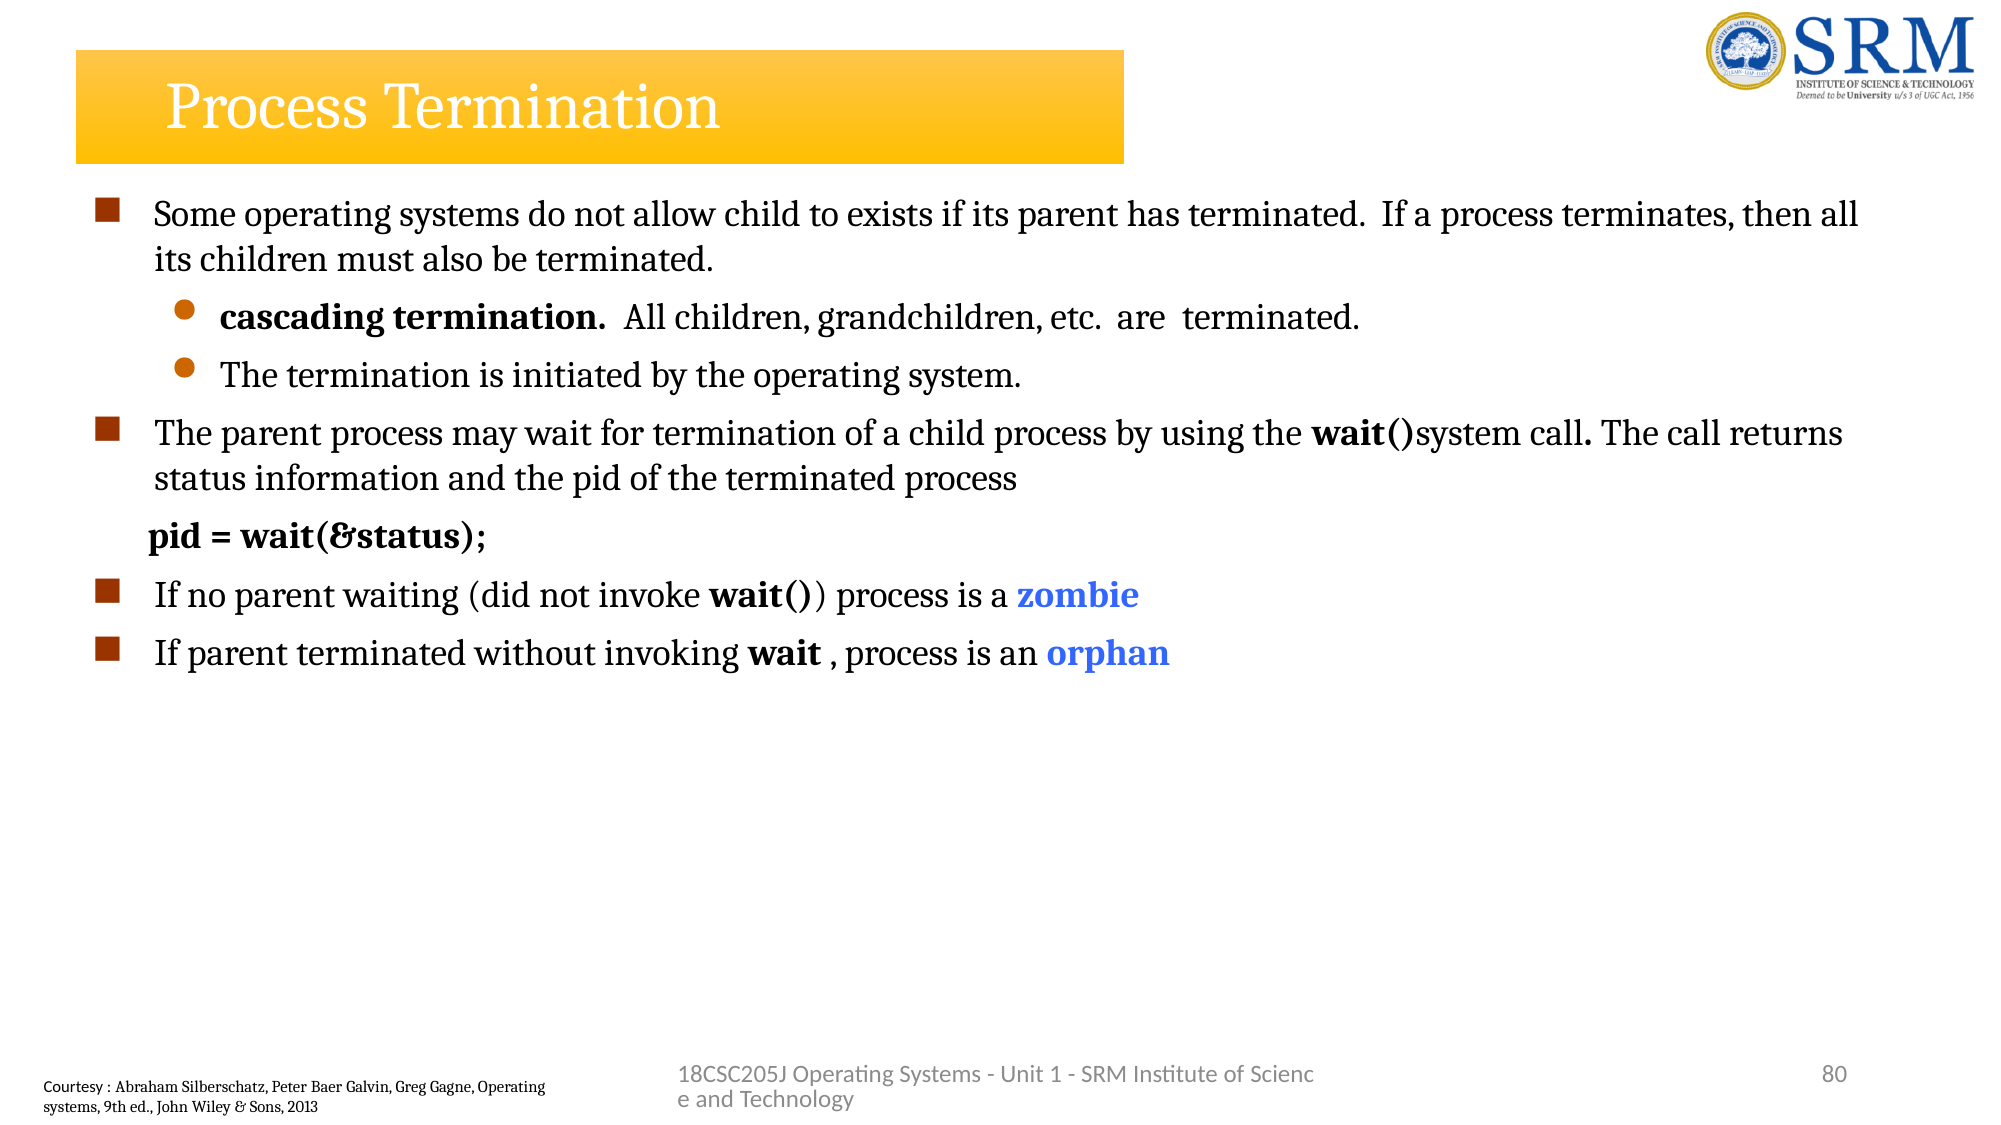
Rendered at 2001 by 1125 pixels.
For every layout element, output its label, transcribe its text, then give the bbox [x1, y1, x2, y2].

text_box Some operating systems do not allow child to exists if its parent has terminated. If a process terminates, then all its children must also be terminated. cascading termination. All children, grandchildren, etc. are terminated. The termination is initiated by the operating system. The parent process may wait for termination of a child process by using the wait()system call. The call returns status information and the pid of the terminated process pid = wait(&status); If no parent waiting (did not invoke wait()) process is a zombie If parent terminated without invoking wait , process is an orphan [83, 148, 1882, 892]
picture [1706, 12, 1974, 100]
text_box [40, 12, 1766, 149]
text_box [76, 50, 1124, 164]
slide_number 80 [1412, 1042, 1863, 1103]
text_box Courtesy : Abraham Silberschatz, Peter Baer Galvin, Greg Gagne, Operating systems, 9th ed., John Wiley & Sons, 2013 [28, 1068, 588, 1125]
footer 18CSC205J Operating Systems - Unit 1 - SRM Institute of Science and Technology [662, 1042, 1338, 1103]
